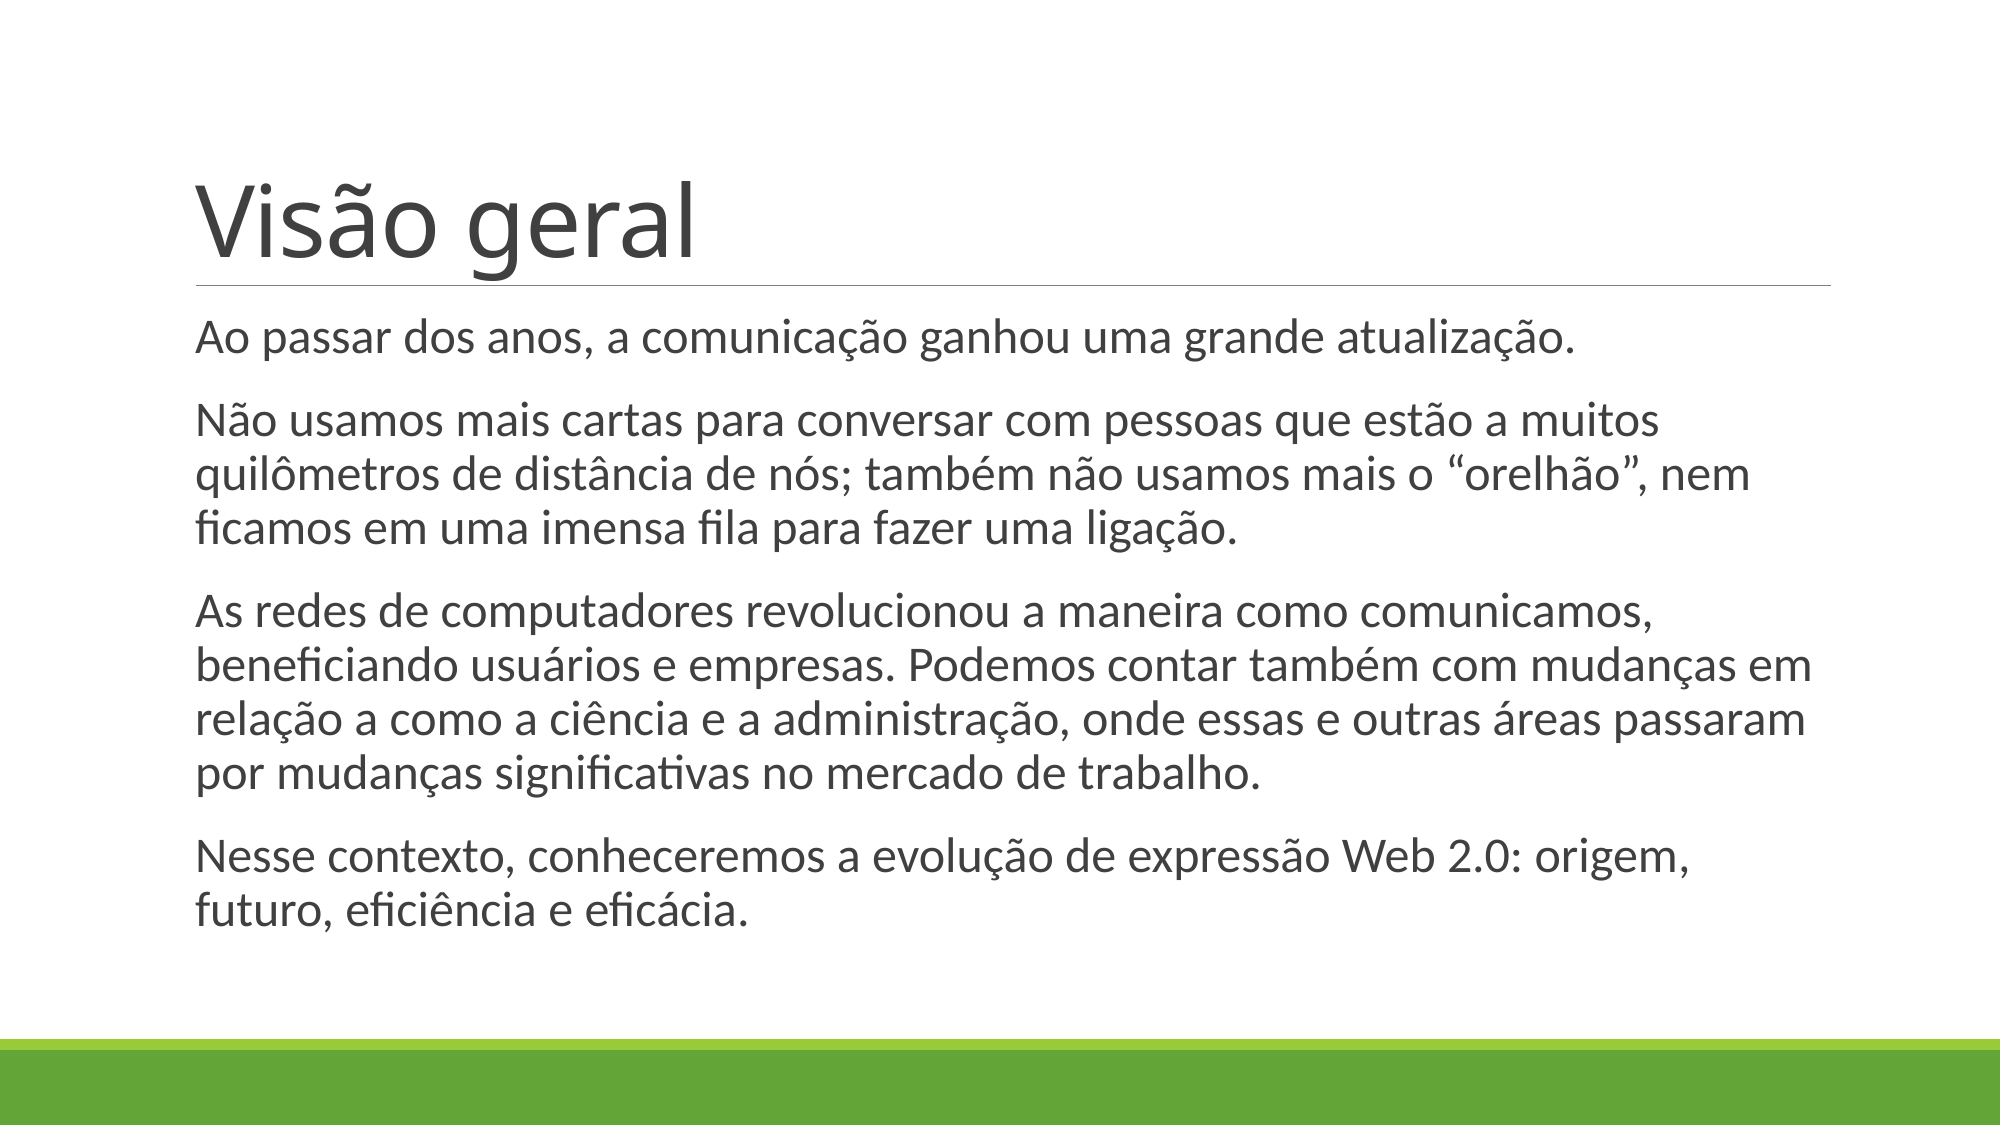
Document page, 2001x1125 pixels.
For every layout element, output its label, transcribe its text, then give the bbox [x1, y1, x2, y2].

title Visão geral [180, 47, 1830, 285]
list Ao passar dos anos, a comunicação ganhou uma grande atualização. Não usamos mais cartas para conversar com pessoas que estão a muitos quilômetros de distância de nós; também não usamos mais o “orelhão”, nem ficamos em uma imensa fila para fazer uma ligação. As redes de computadores revolucionou a maneira como comunicamos, beneficiando usuários e empresas. Podemos contar também com mudanças em relação a como a ciência e a administração, onde essas e outras áreas passaram por mudanças significativas no mercado de trabalho. Nesse contexto, conheceremos a evolução de expressão Web 2.0: origem, futuro, eficiência e eficácia. [180, 302, 1830, 963]
